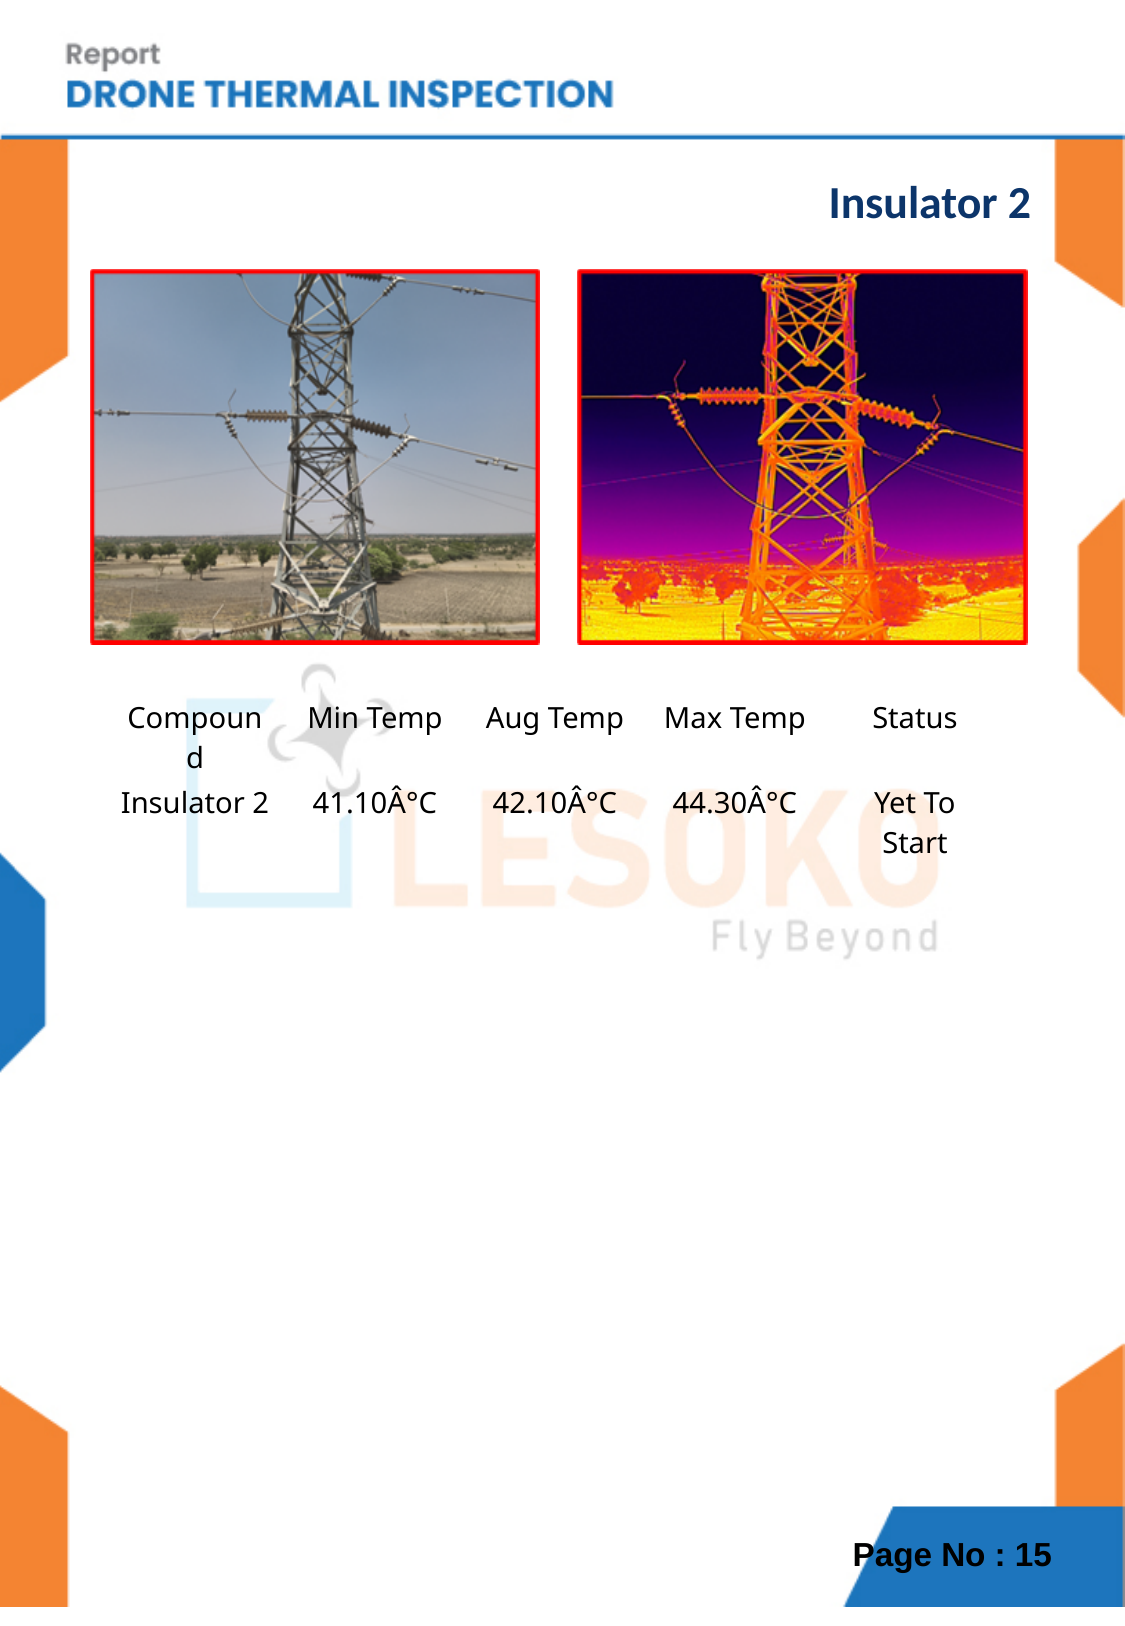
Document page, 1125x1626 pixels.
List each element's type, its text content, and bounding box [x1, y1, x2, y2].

table_header Compound [105, 690, 285, 775]
table_cell 42.10Â°C [465, 775, 645, 860]
table_cell Yet To Start [825, 775, 1005, 860]
text_box Insulator 2 [813, 165, 1047, 235]
text_box Page No : 15 [837, 1525, 1067, 1581]
table_header Max Temp [645, 690, 825, 775]
table_cell 41.10Â°C [285, 775, 465, 860]
table_header Status [825, 690, 1005, 775]
table_cell 44.30Â°C [645, 775, 825, 860]
table_cell Insulator 2 [105, 775, 285, 860]
table_header Min Temp [285, 690, 465, 775]
table_header Aug Temp [465, 690, 645, 775]
picture [0, 17, 1125, 1607]
